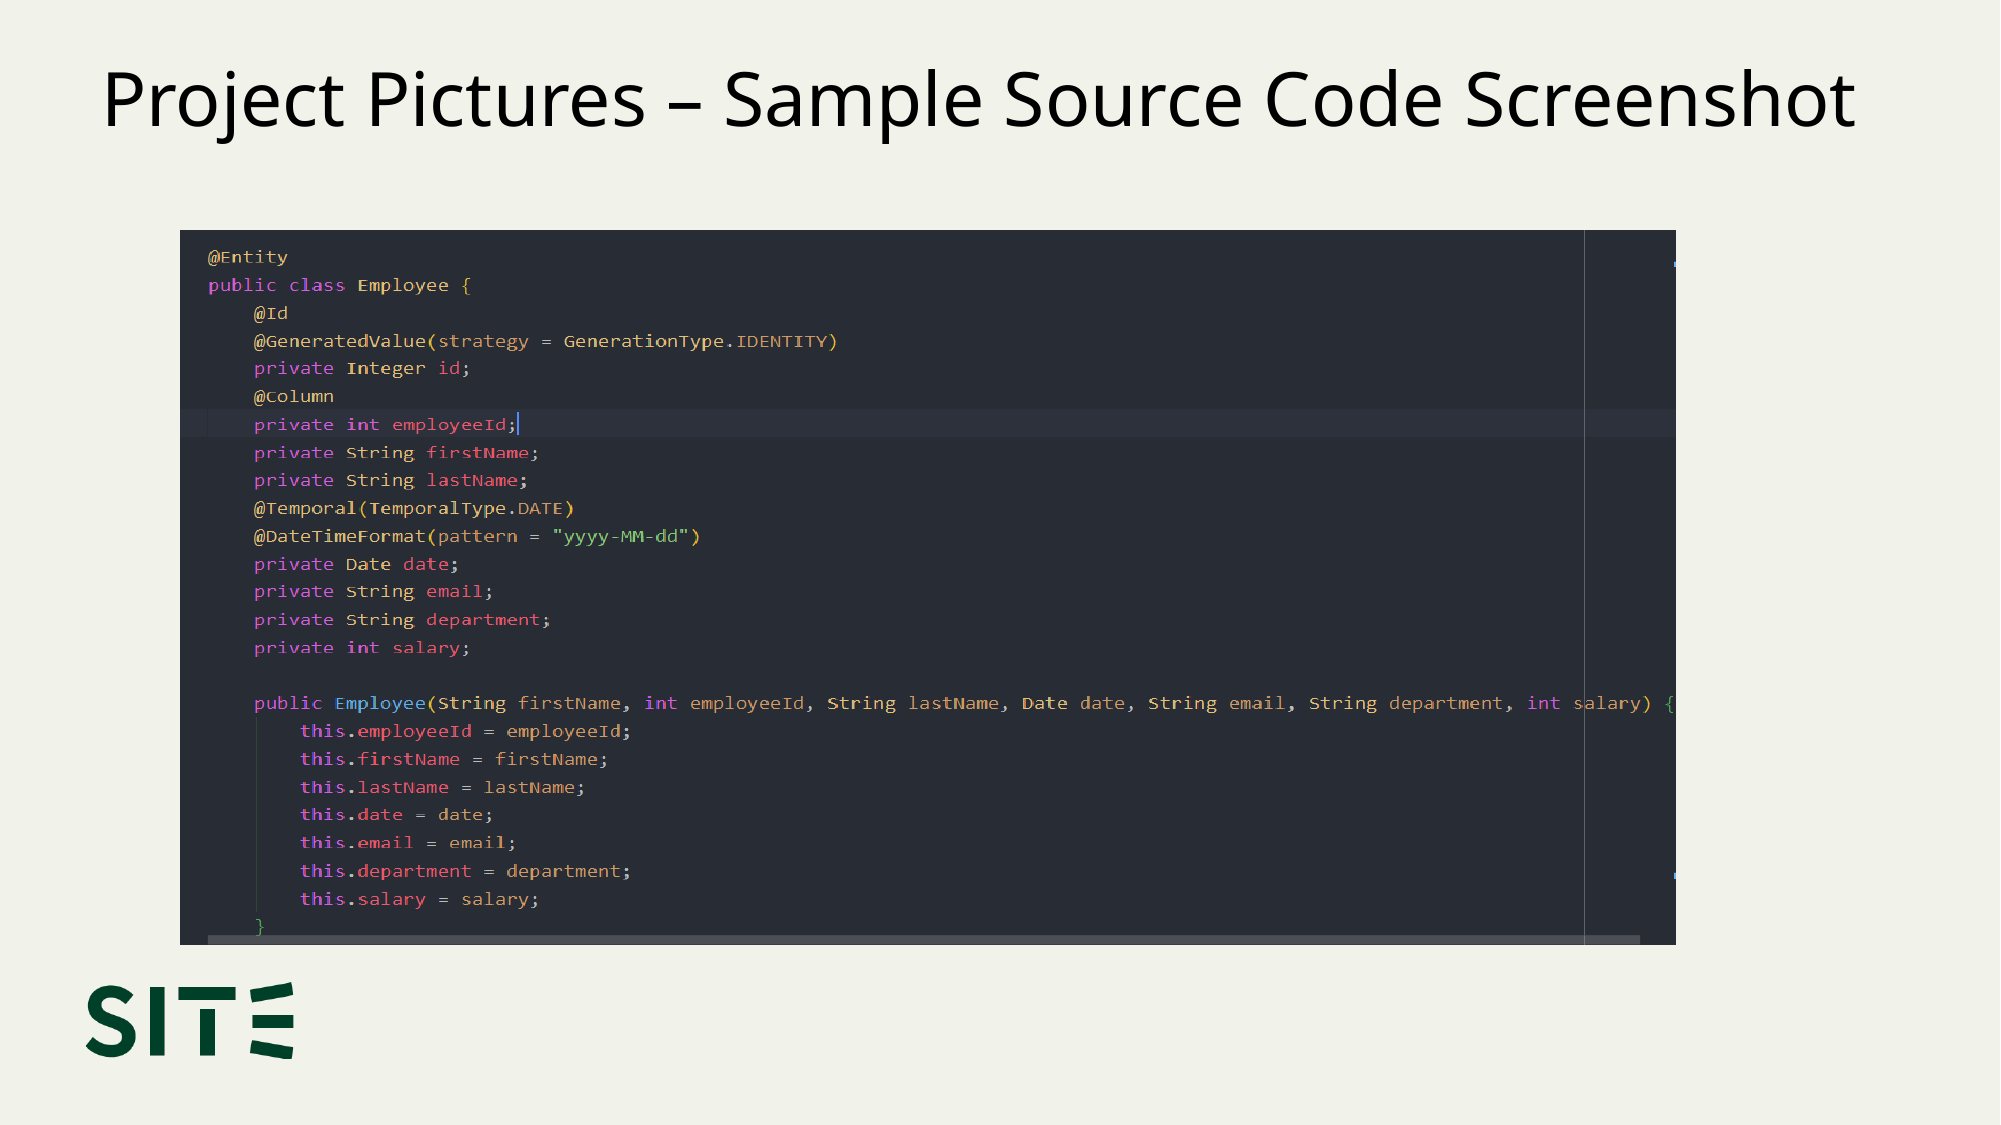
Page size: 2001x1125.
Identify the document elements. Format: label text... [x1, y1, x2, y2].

picture [180, 230, 1676, 945]
title Project Pictures – Sample Source Code Screenshot [85, 54, 1915, 250]
